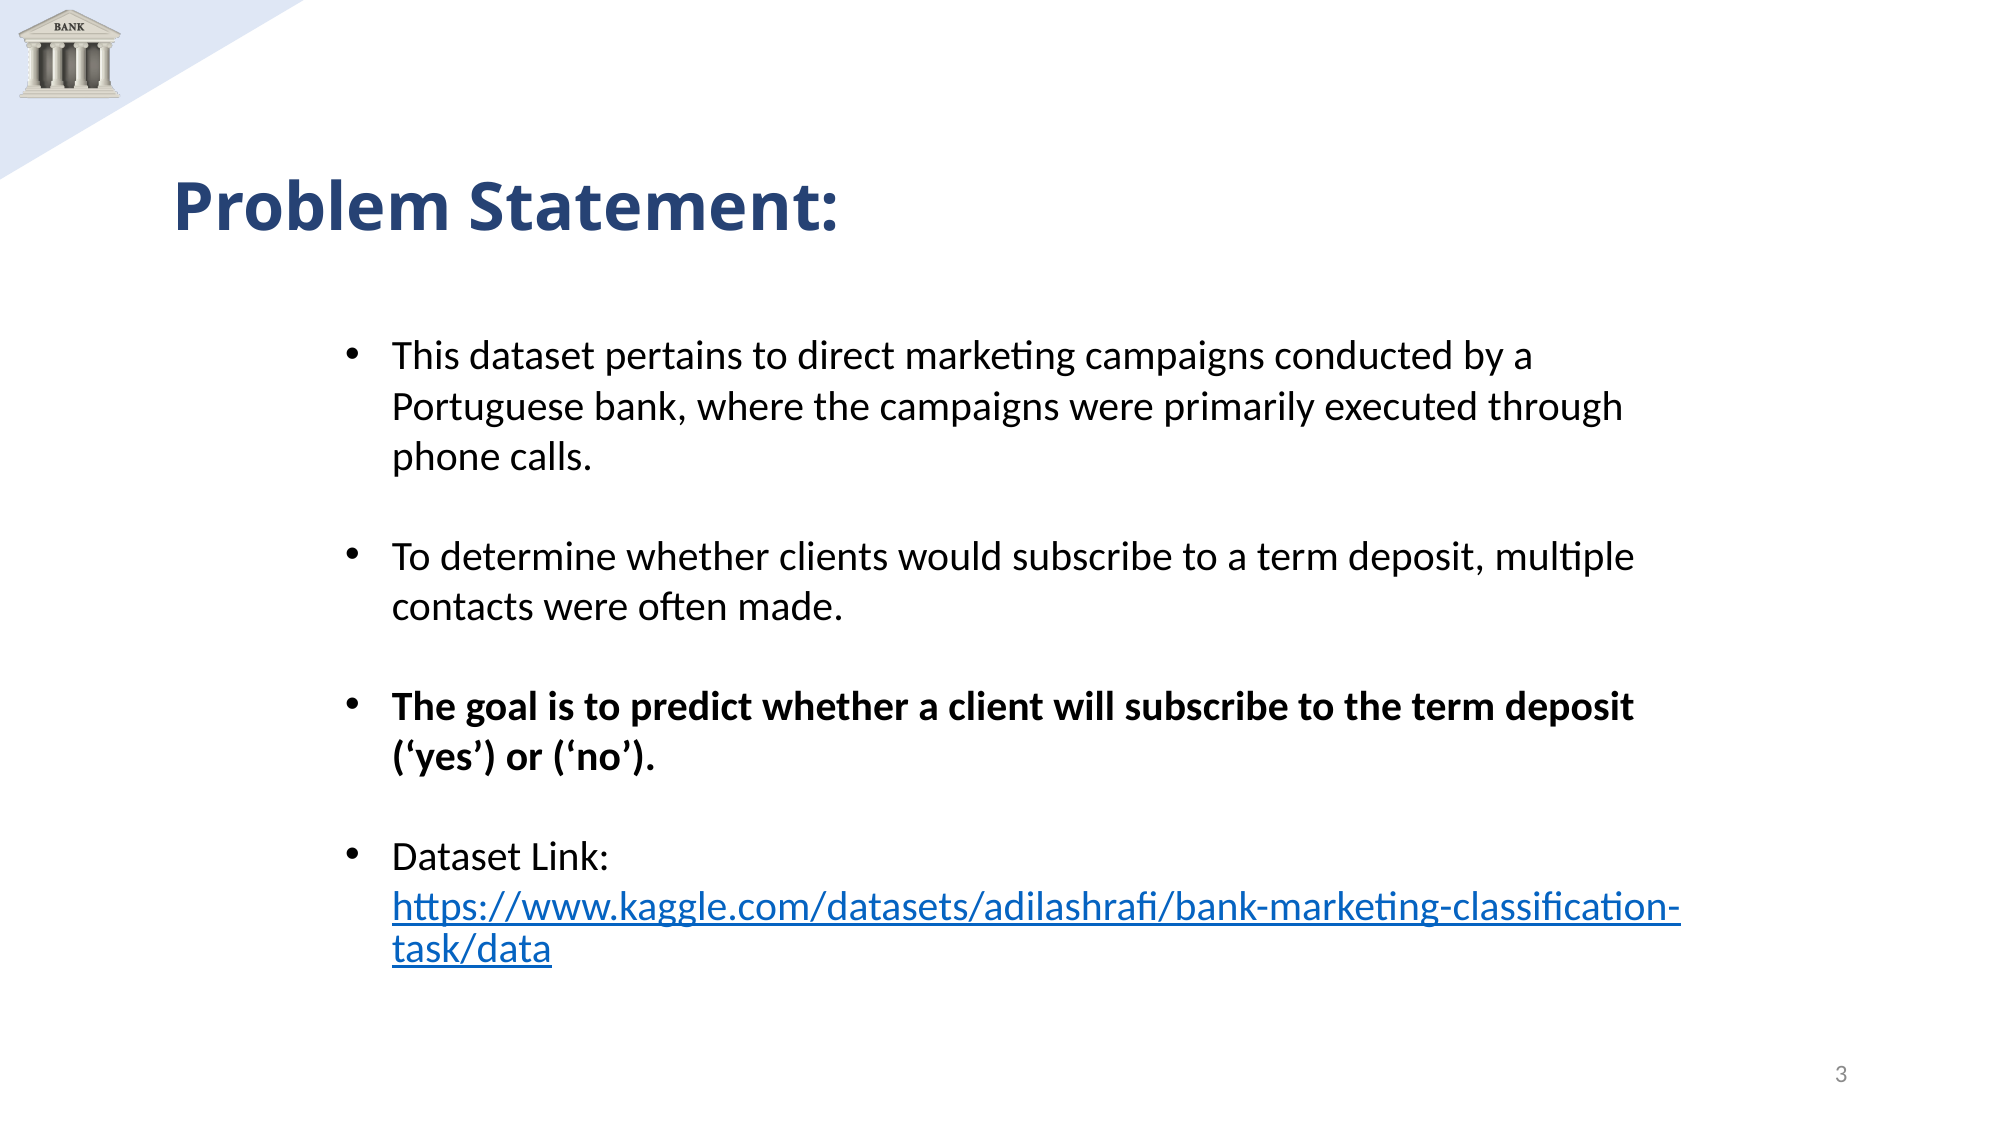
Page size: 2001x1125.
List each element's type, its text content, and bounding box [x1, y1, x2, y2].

text_box Problem Statement: [157, 156, 1158, 251]
picture [0, 0, 136, 109]
text_box [136, 0, 306, 101]
text_box [0, 109, 122, 181]
slide_number 3 [1412, 1042, 1863, 1103]
text_box This dataset pertains to direct marketing campaigns conducted by a Portuguese bank, where the campaigns were primarily executed through phone calls. To determine whether clients would subscribe to a term deposit, multiple contacts were often made. The goal is to predict whether a client will subscribe to the term deposit (‘yes’) or (‘no’). Dataset Link: https://www.kaggle.com/datasets/adilashrafi/bank-marketing-classification-task/data [330, 321, 1700, 936]
